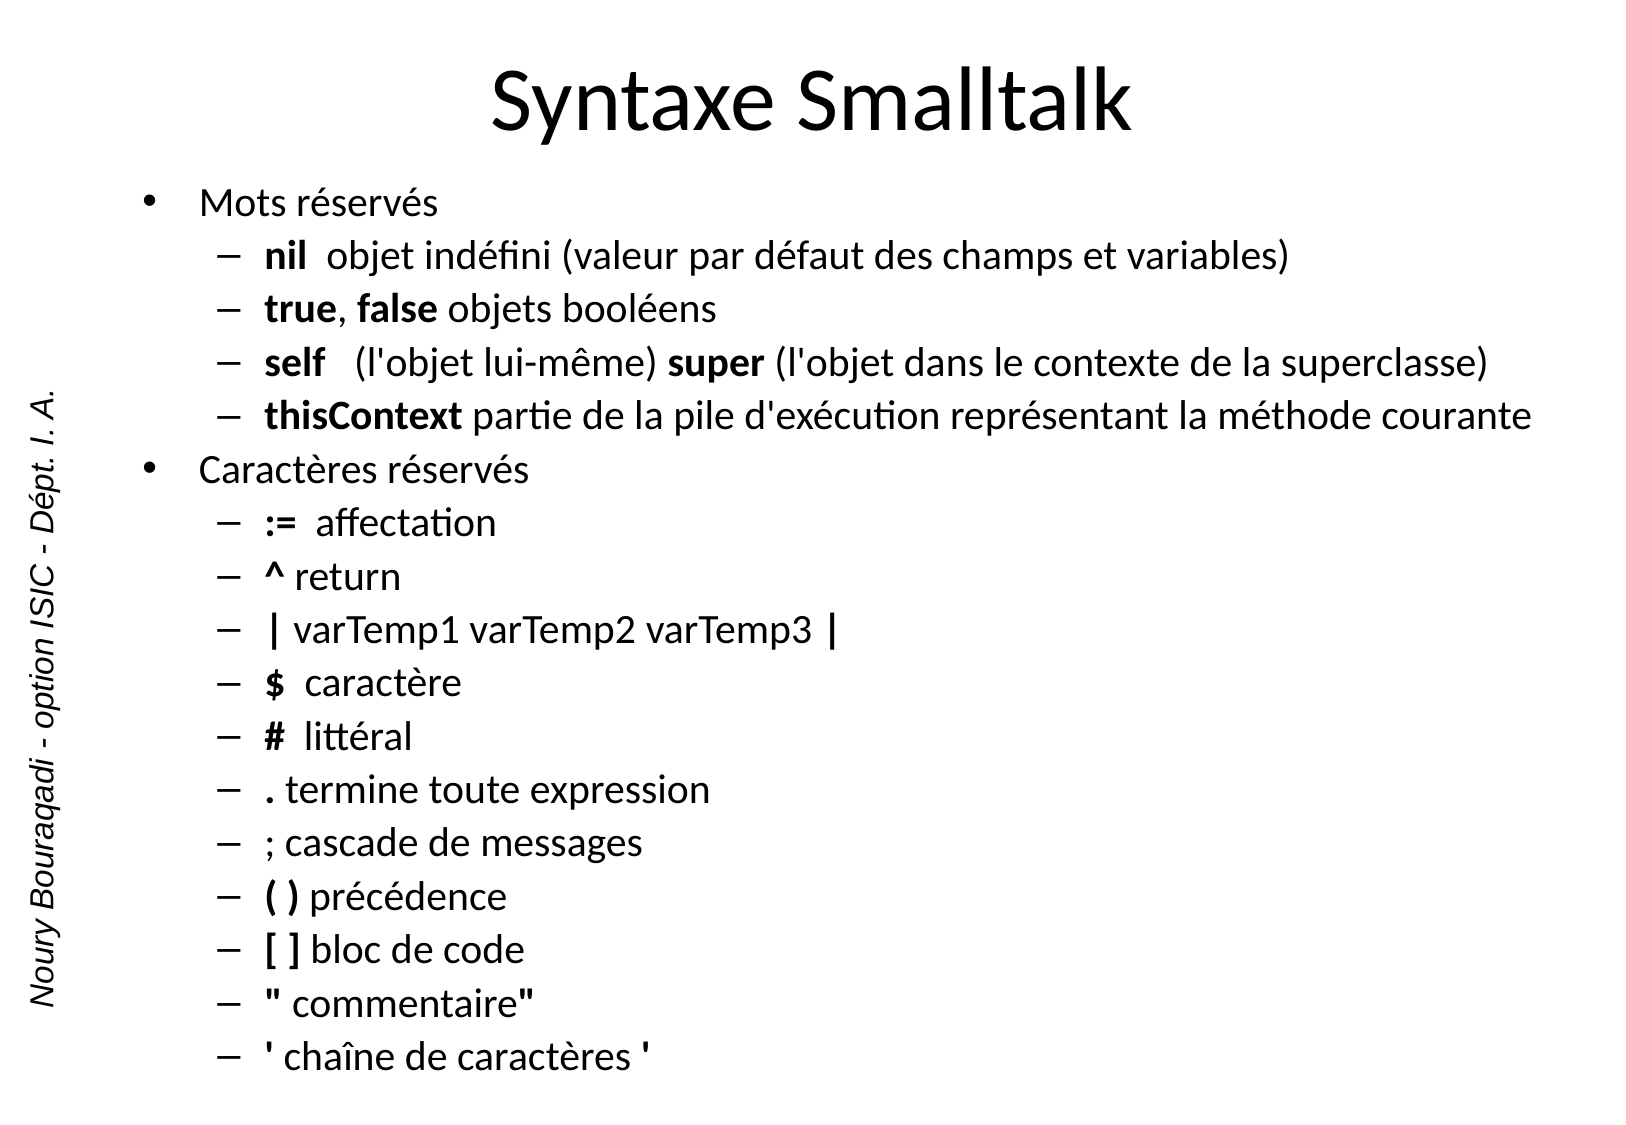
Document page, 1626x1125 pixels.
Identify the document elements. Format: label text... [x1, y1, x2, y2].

title Syntaxe Smalltalk [0, 0, 1625, 188]
list Mots réservés nil objet indéfini (valeur par défaut des champs et variables) true, false objets booléens self (l'objet lui-même) super (l'objet dans le contexte de la superclasse) thisContext partie de la pile d'exécution représentant la méthode courante Caractères réservés := affectation ^ return | varTemp1 varTemp2 varTemp3 | $ caractère # littéral . termine toute expression ; cascade de messages ( ) précédence [ ] bloc de code " commentaire" ' chaîne de caractères ' [127, 172, 1625, 1125]
